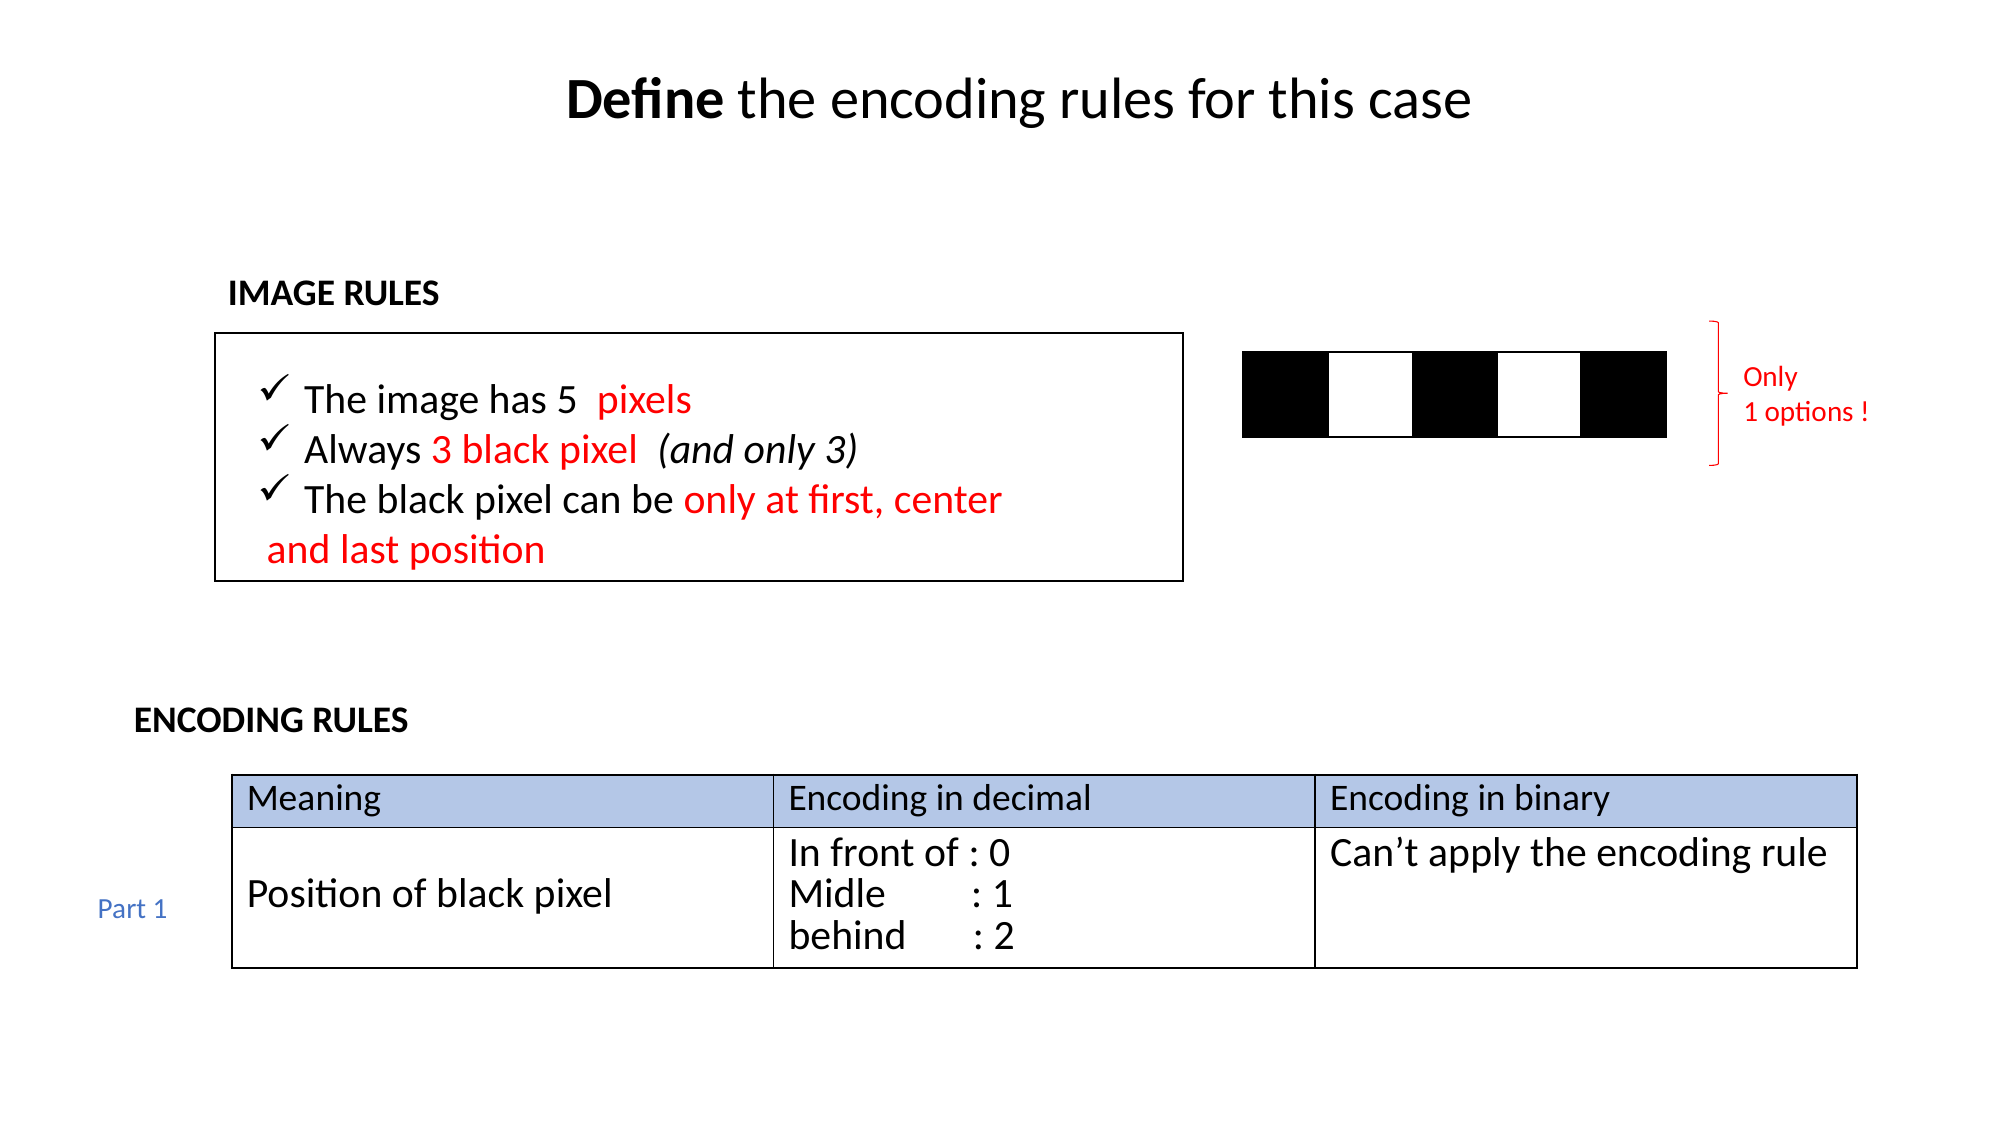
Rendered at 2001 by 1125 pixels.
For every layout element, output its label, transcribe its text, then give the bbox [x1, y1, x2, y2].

text_box [1329, 351, 1412, 438]
text_box [1412, 351, 1496, 438]
text_box IMAGE RULES [213, 260, 455, 321]
text_box Part 1 [83, 881, 183, 932]
text_box [1709, 320, 1728, 466]
table_cell Position of black pixel [233, 828, 773, 967]
text_box [1496, 351, 1582, 438]
table_cell In front of : 0 Midle : 1 behind : 2 [774, 828, 1314, 967]
text_box [1242, 351, 1329, 438]
table_header Encoding in binary [1316, 776, 1856, 827]
table_cell Can’t apply the encoding rule [1316, 828, 1856, 967]
text_box Define the encoding rules for this case [449, 52, 1590, 138]
table_header Meaning [233, 776, 773, 827]
table_header Encoding in decimal [774, 776, 1314, 827]
text_box Only 1 options ! [1728, 350, 1885, 435]
text_box [1582, 351, 1667, 438]
text_box [214, 332, 1184, 582]
text_box ENCODING RULES [119, 687, 425, 748]
